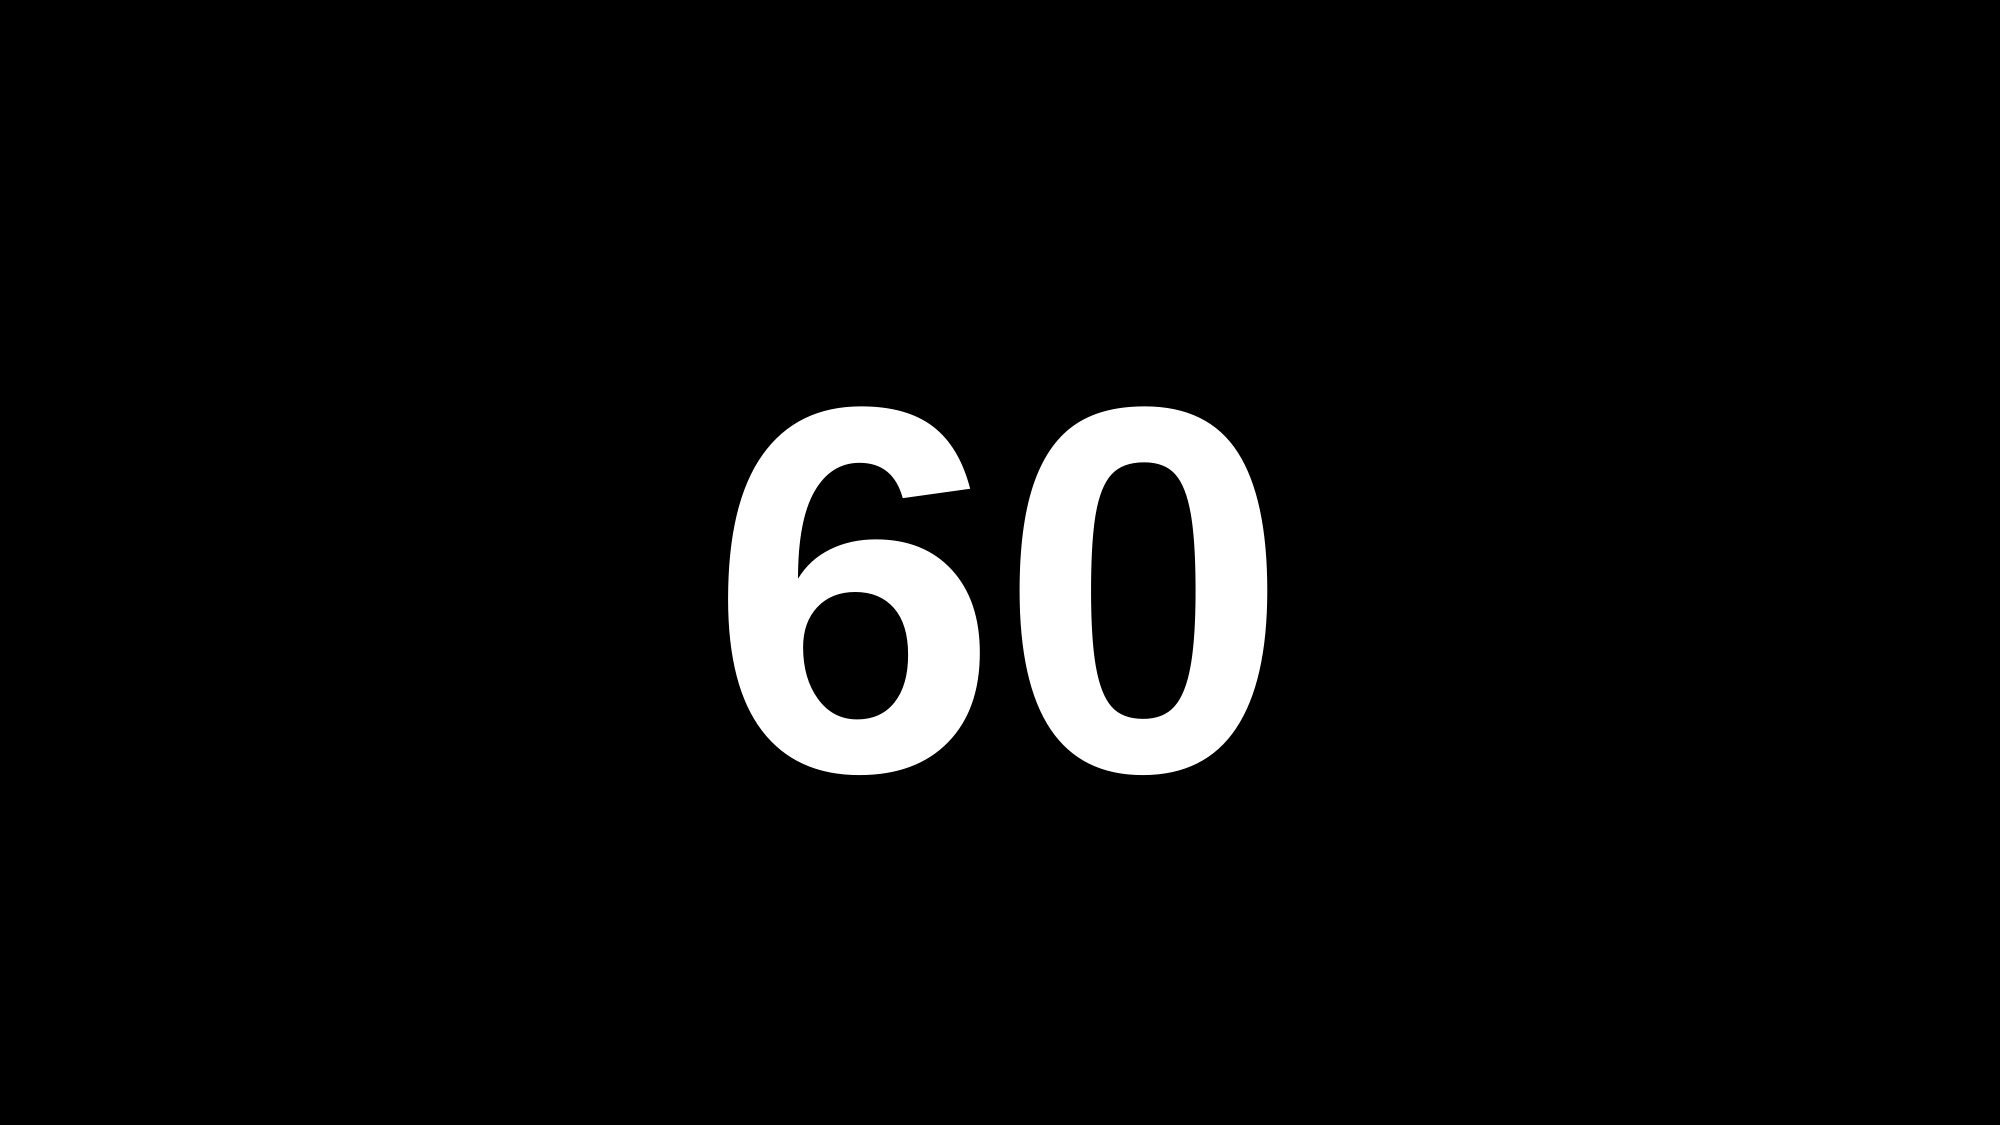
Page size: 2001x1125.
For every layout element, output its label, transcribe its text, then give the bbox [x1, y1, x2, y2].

text_box 60 [705, 245, 1294, 880]
